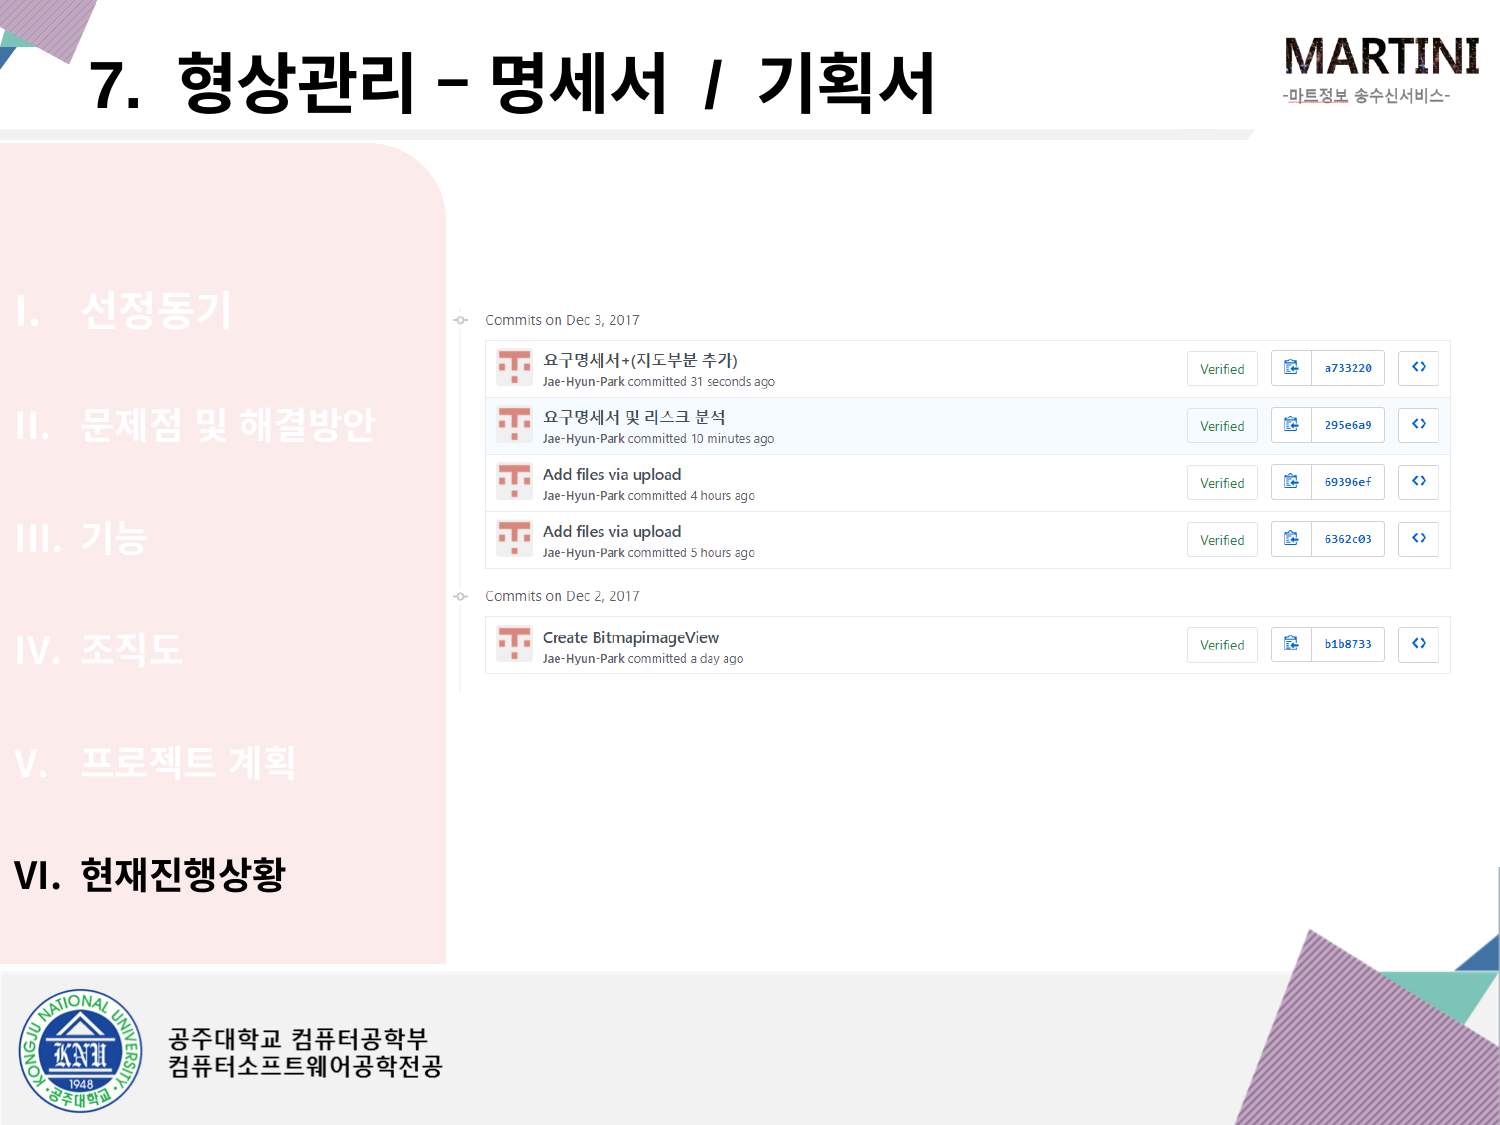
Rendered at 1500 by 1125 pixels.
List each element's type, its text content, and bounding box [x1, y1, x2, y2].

picture [0, 867, 1500, 1125]
text_box 선정동기 문제점 및 해결방안 기능 조직도 프로젝트 계획 현재진행상황 [0, 142, 448, 966]
text_box 7. 형상관리 – 명세서 / 기획서 [0, 0, 1148, 133]
picture [1271, 30, 1500, 113]
picture [446, 302, 1466, 693]
